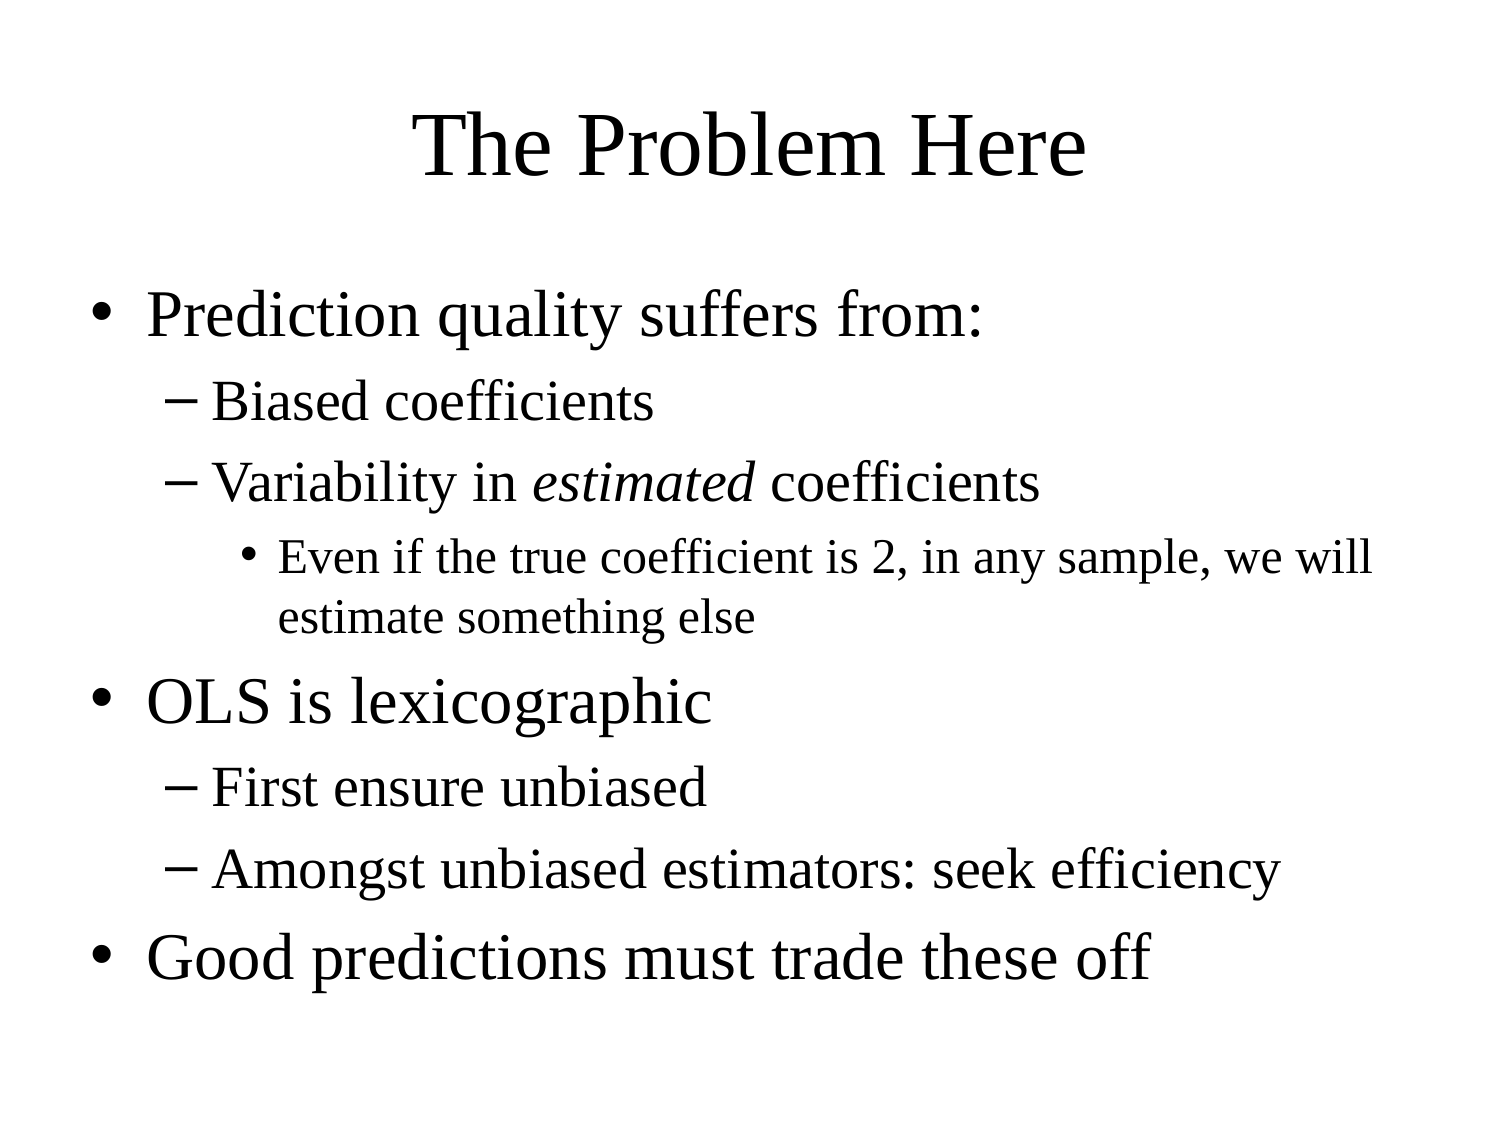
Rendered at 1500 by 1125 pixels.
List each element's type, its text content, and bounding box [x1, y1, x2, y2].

list Prediction quality suffers from: Biased coefficients Variability in estimated coefficients Even if the true coefficient is 2, in any sample, we will estimate something else OLS is lexicographic First ensure unbiased Amongst unbiased estimators: seek efficiency Good predictions must trade these off [75, 262, 1425, 1005]
title The Problem Here [75, 45, 1425, 233]
